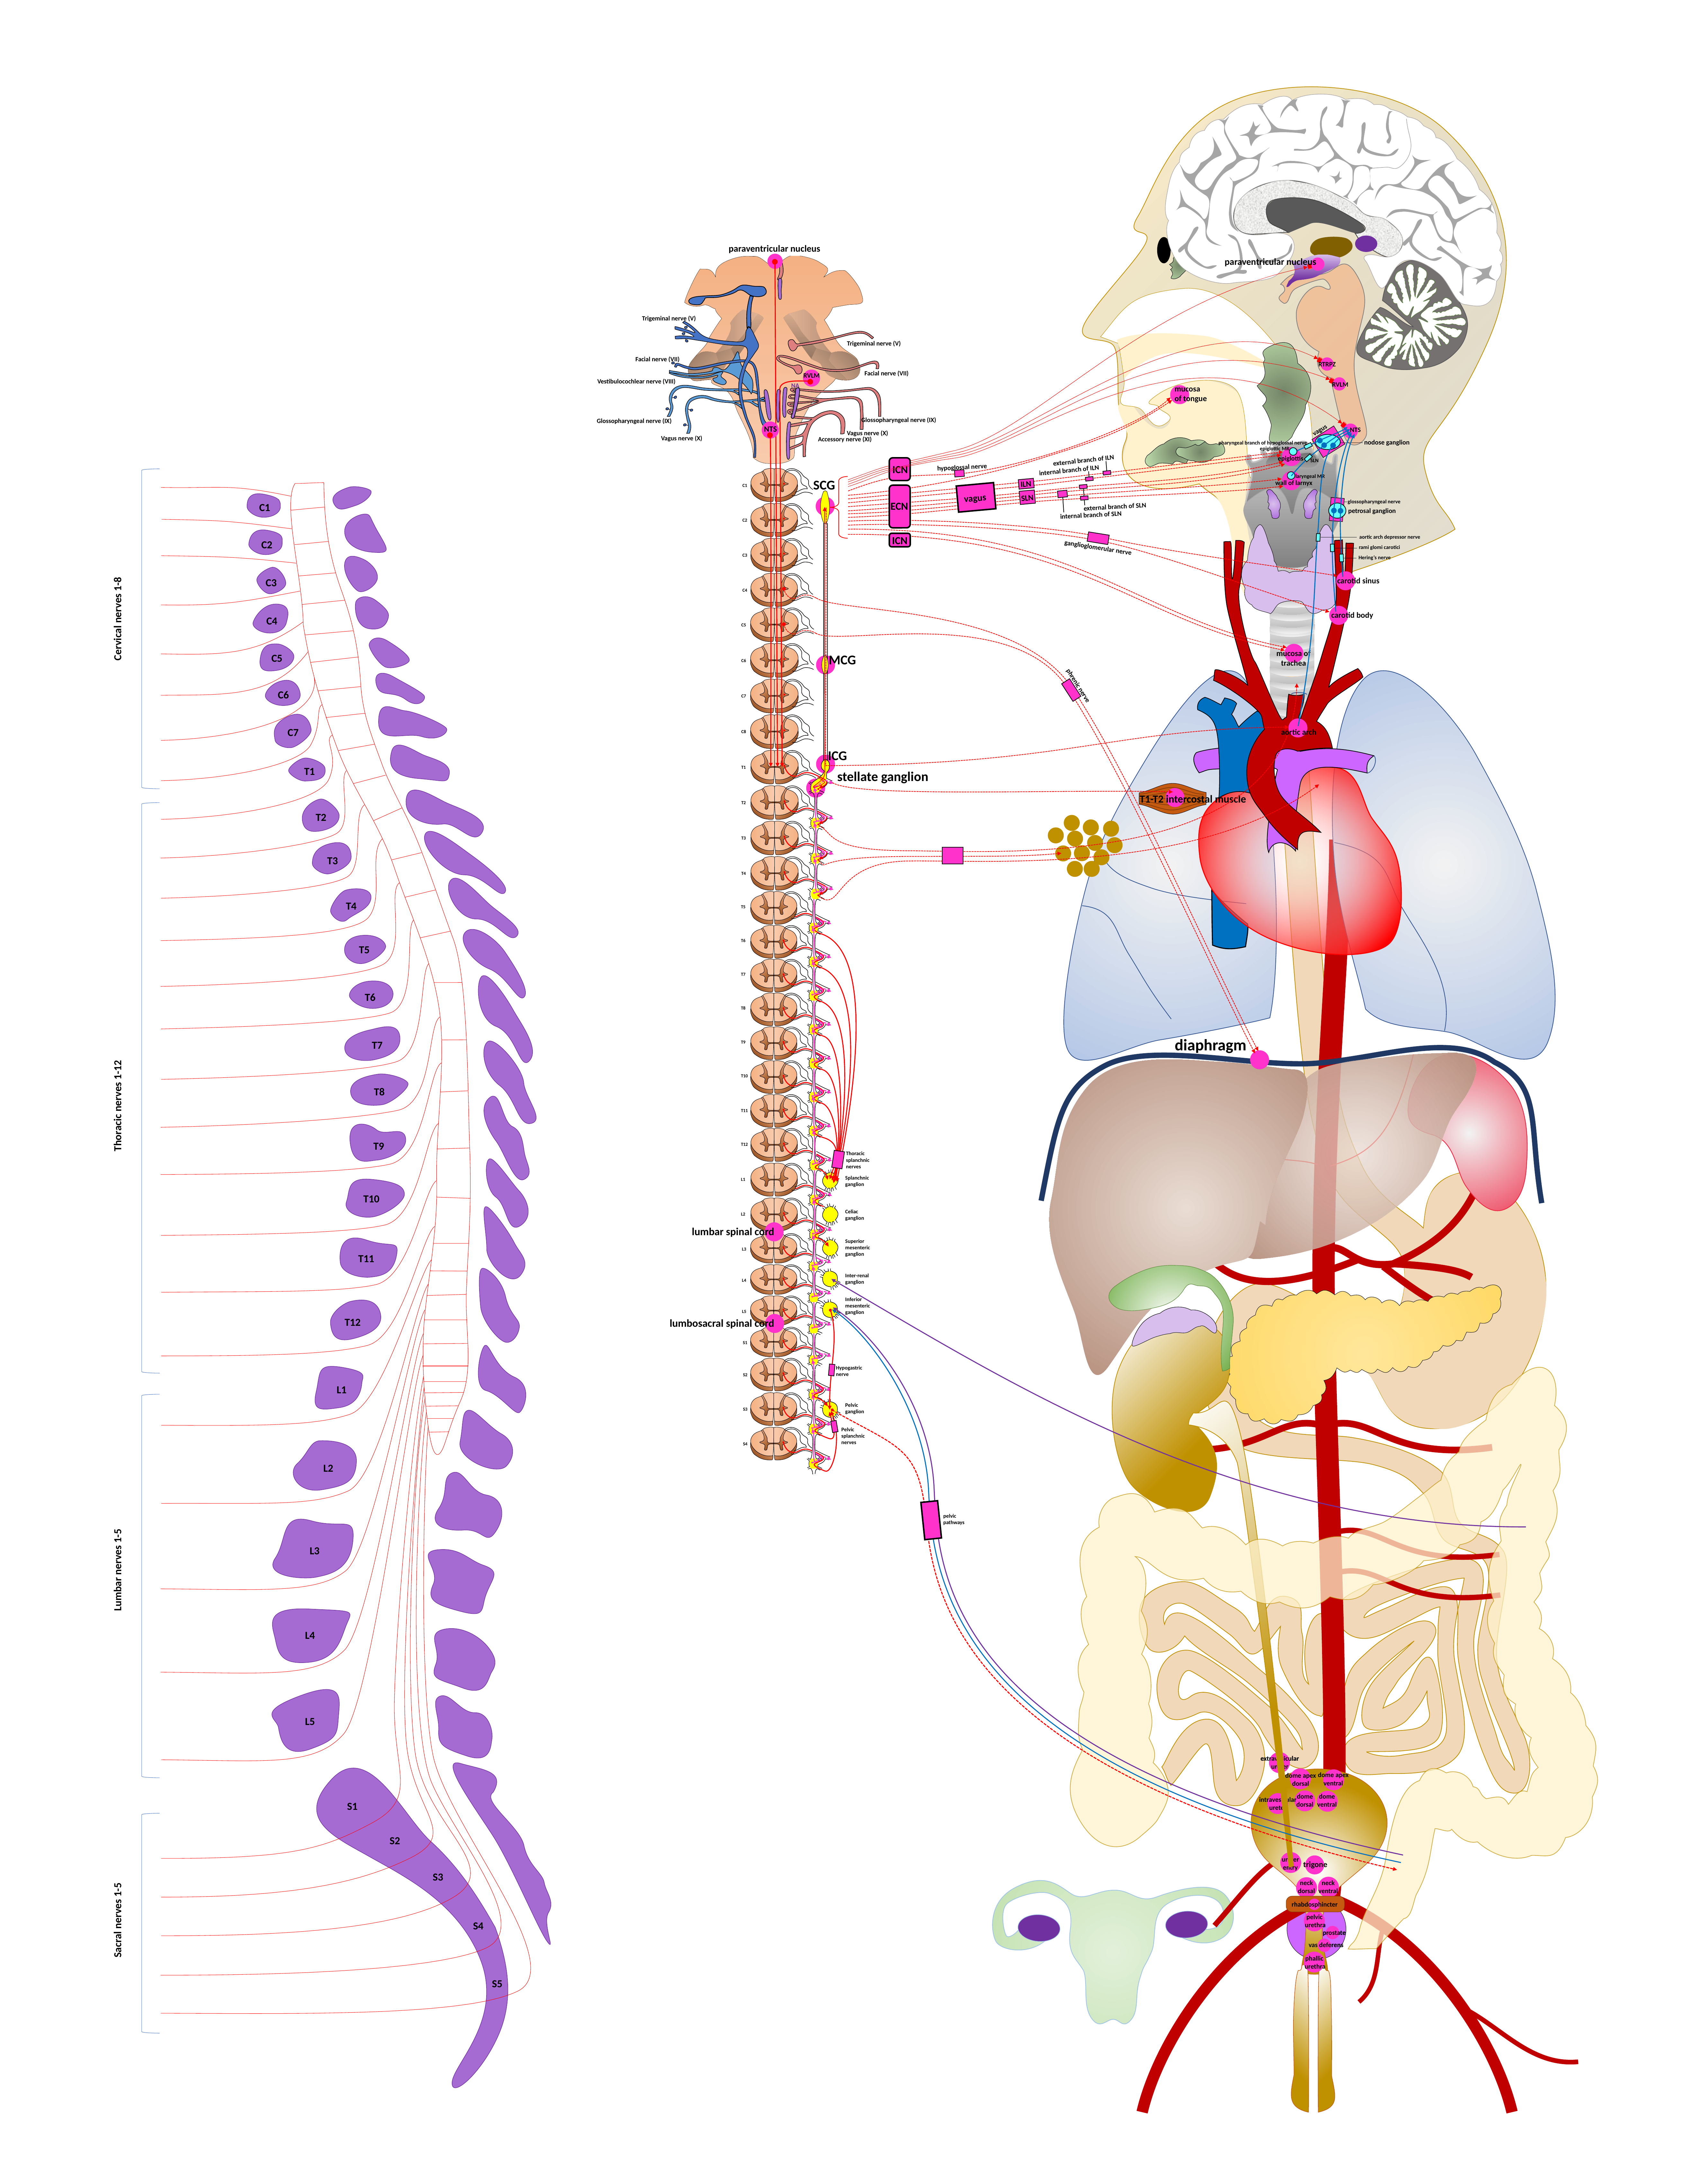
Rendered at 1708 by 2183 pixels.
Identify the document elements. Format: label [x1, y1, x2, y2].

text_box [1527, 1633, 1598, 1857]
text_box [1546, 1369, 1567, 1541]
text_box [1286, 235, 1377, 240]
text_box [1238, 1883, 1251, 1898]
text_box [254, 498, 507, 1992]
text_box [1387, 1898, 1512, 2112]
text_box [1047, 1044, 1527, 1871]
text_box [1142, 1898, 1251, 2112]
text_box [1156, 95, 1499, 240]
text_box [596, 240, 1526, 1870]
text_box [108, 469, 551, 2088]
text_box [1251, 1871, 1387, 2112]
text_box [992, 1880, 1234, 2024]
text_box [1527, 1203, 1546, 1806]
text_box [1512, 2031, 1578, 2062]
text_box [1546, 1542, 1550, 1562]
text_box [1387, 1871, 1427, 1898]
text_box [1526, 441, 1555, 1203]
text_box [1082, 86, 1507, 240]
